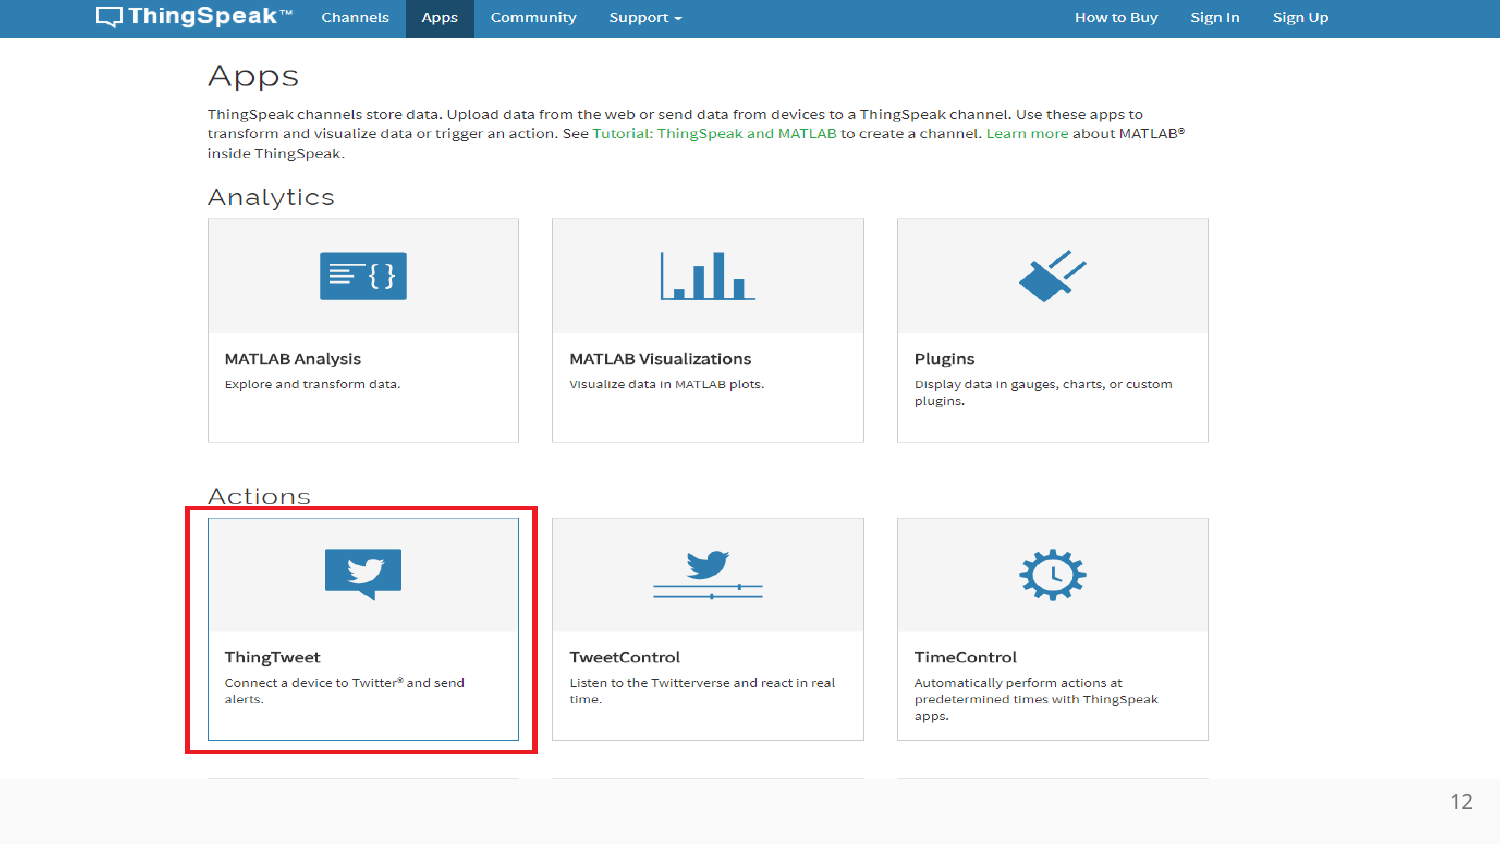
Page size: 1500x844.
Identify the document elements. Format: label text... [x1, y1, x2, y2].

picture [0, 0, 1500, 779]
slide_number ‹#› [1398, 788, 1489, 835]
